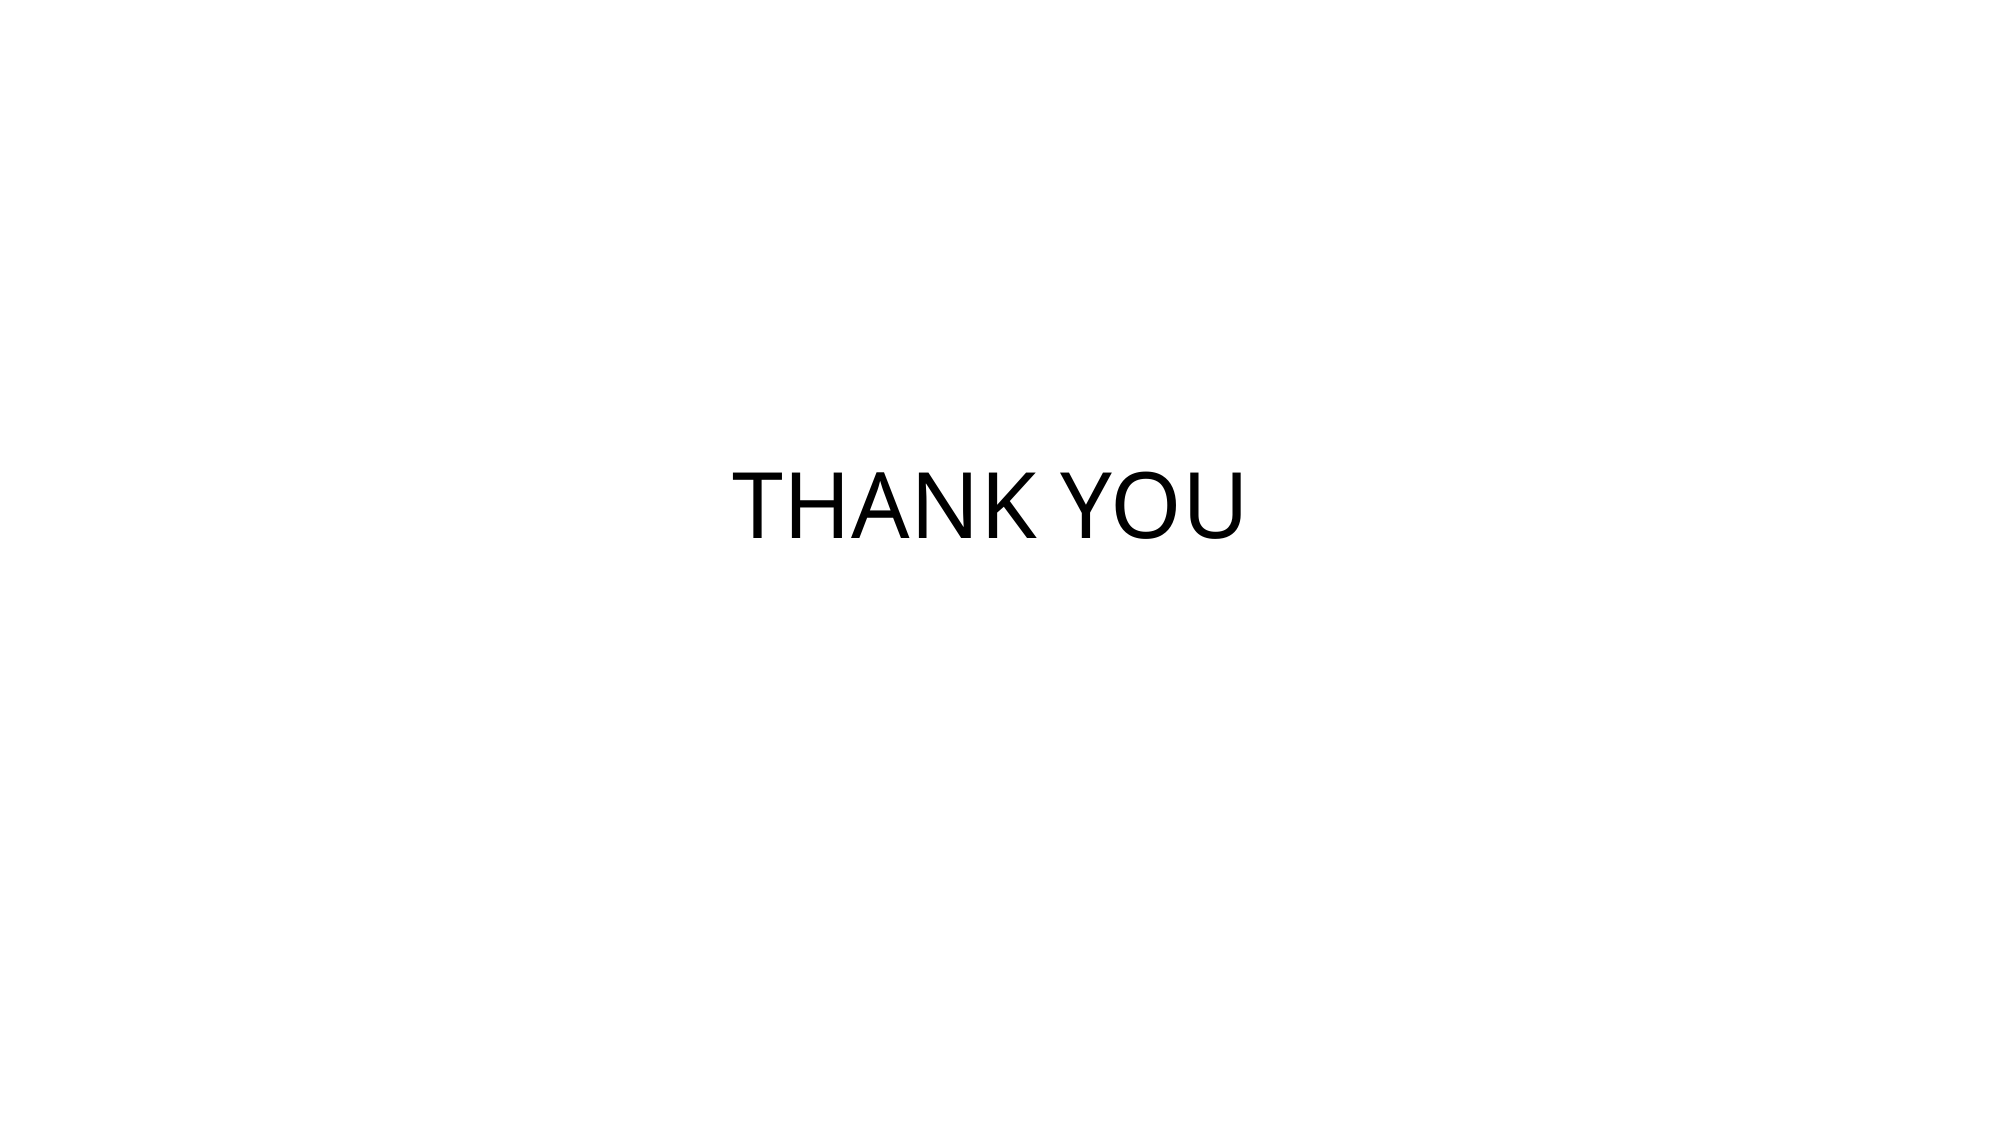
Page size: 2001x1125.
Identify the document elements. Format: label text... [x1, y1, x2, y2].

title THANK YOU [128, 400, 1854, 618]
